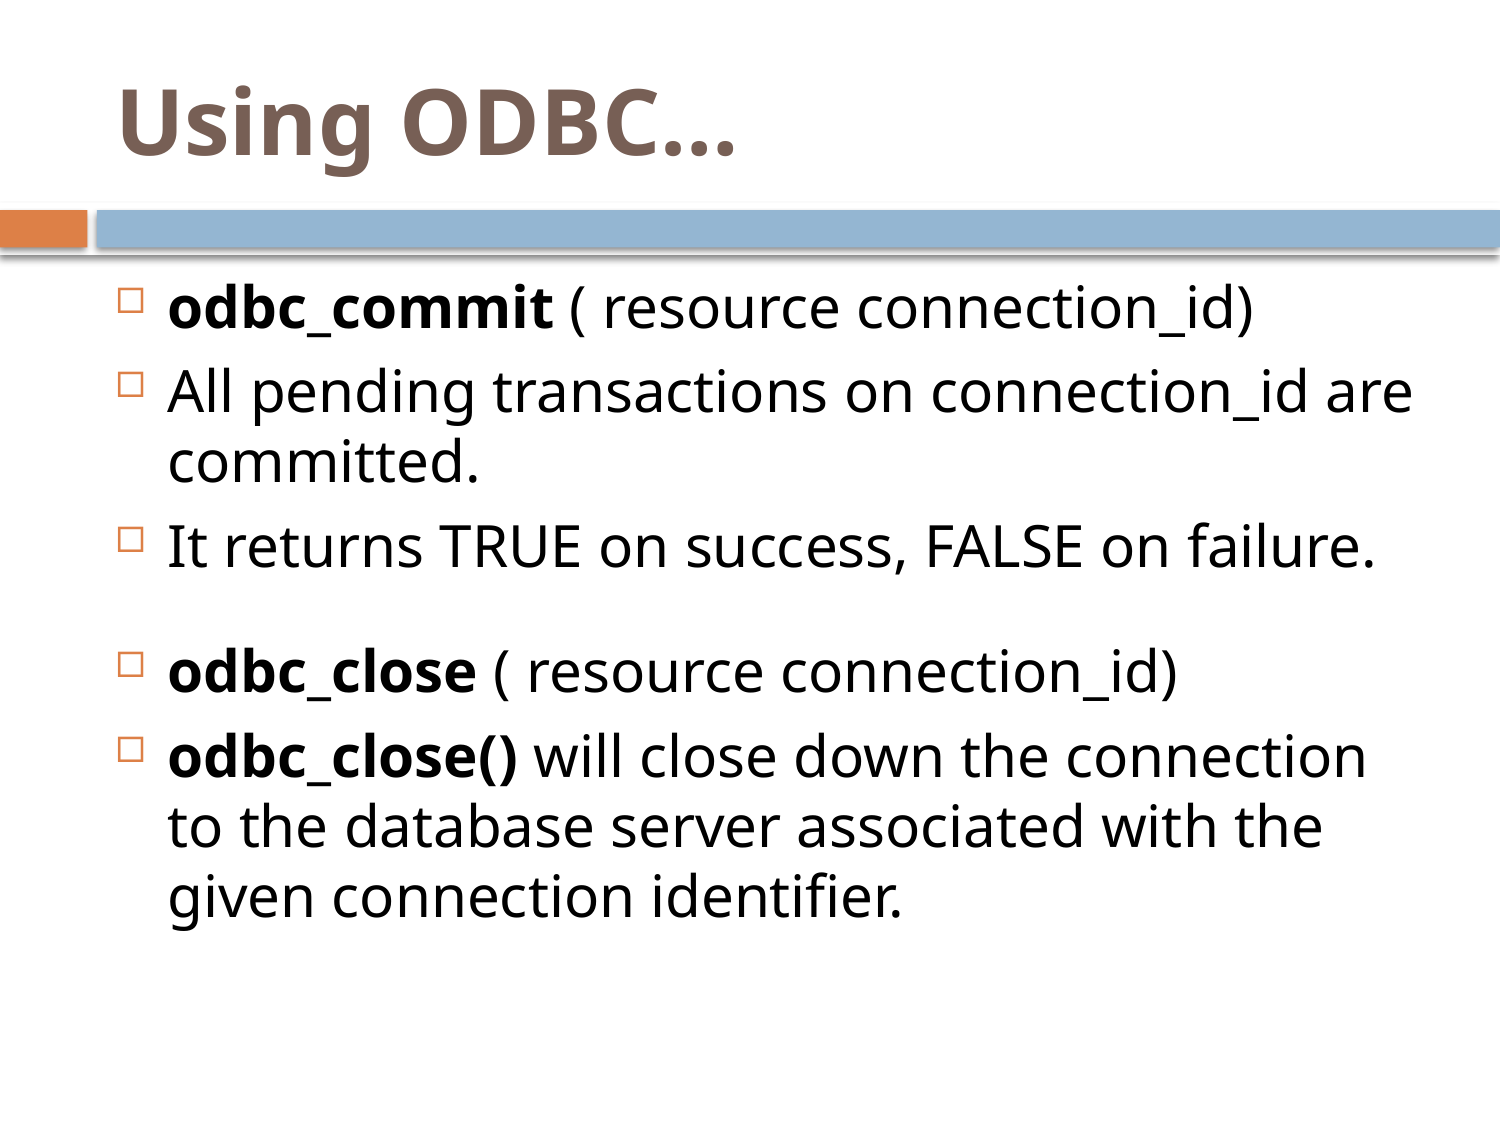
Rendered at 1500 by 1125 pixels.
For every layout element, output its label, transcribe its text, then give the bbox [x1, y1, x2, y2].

list odbc_commit ( resource connection_id) All pending transactions on connection_id are committed. It returns TRUE on success, FALSE on failure. odbc_close ( resource connection_id) odbc_close() will close down the connection to the database server associated with the given connection identifier. [100, 262, 1438, 1000]
title Using ODBC… [100, 37, 1438, 200]
